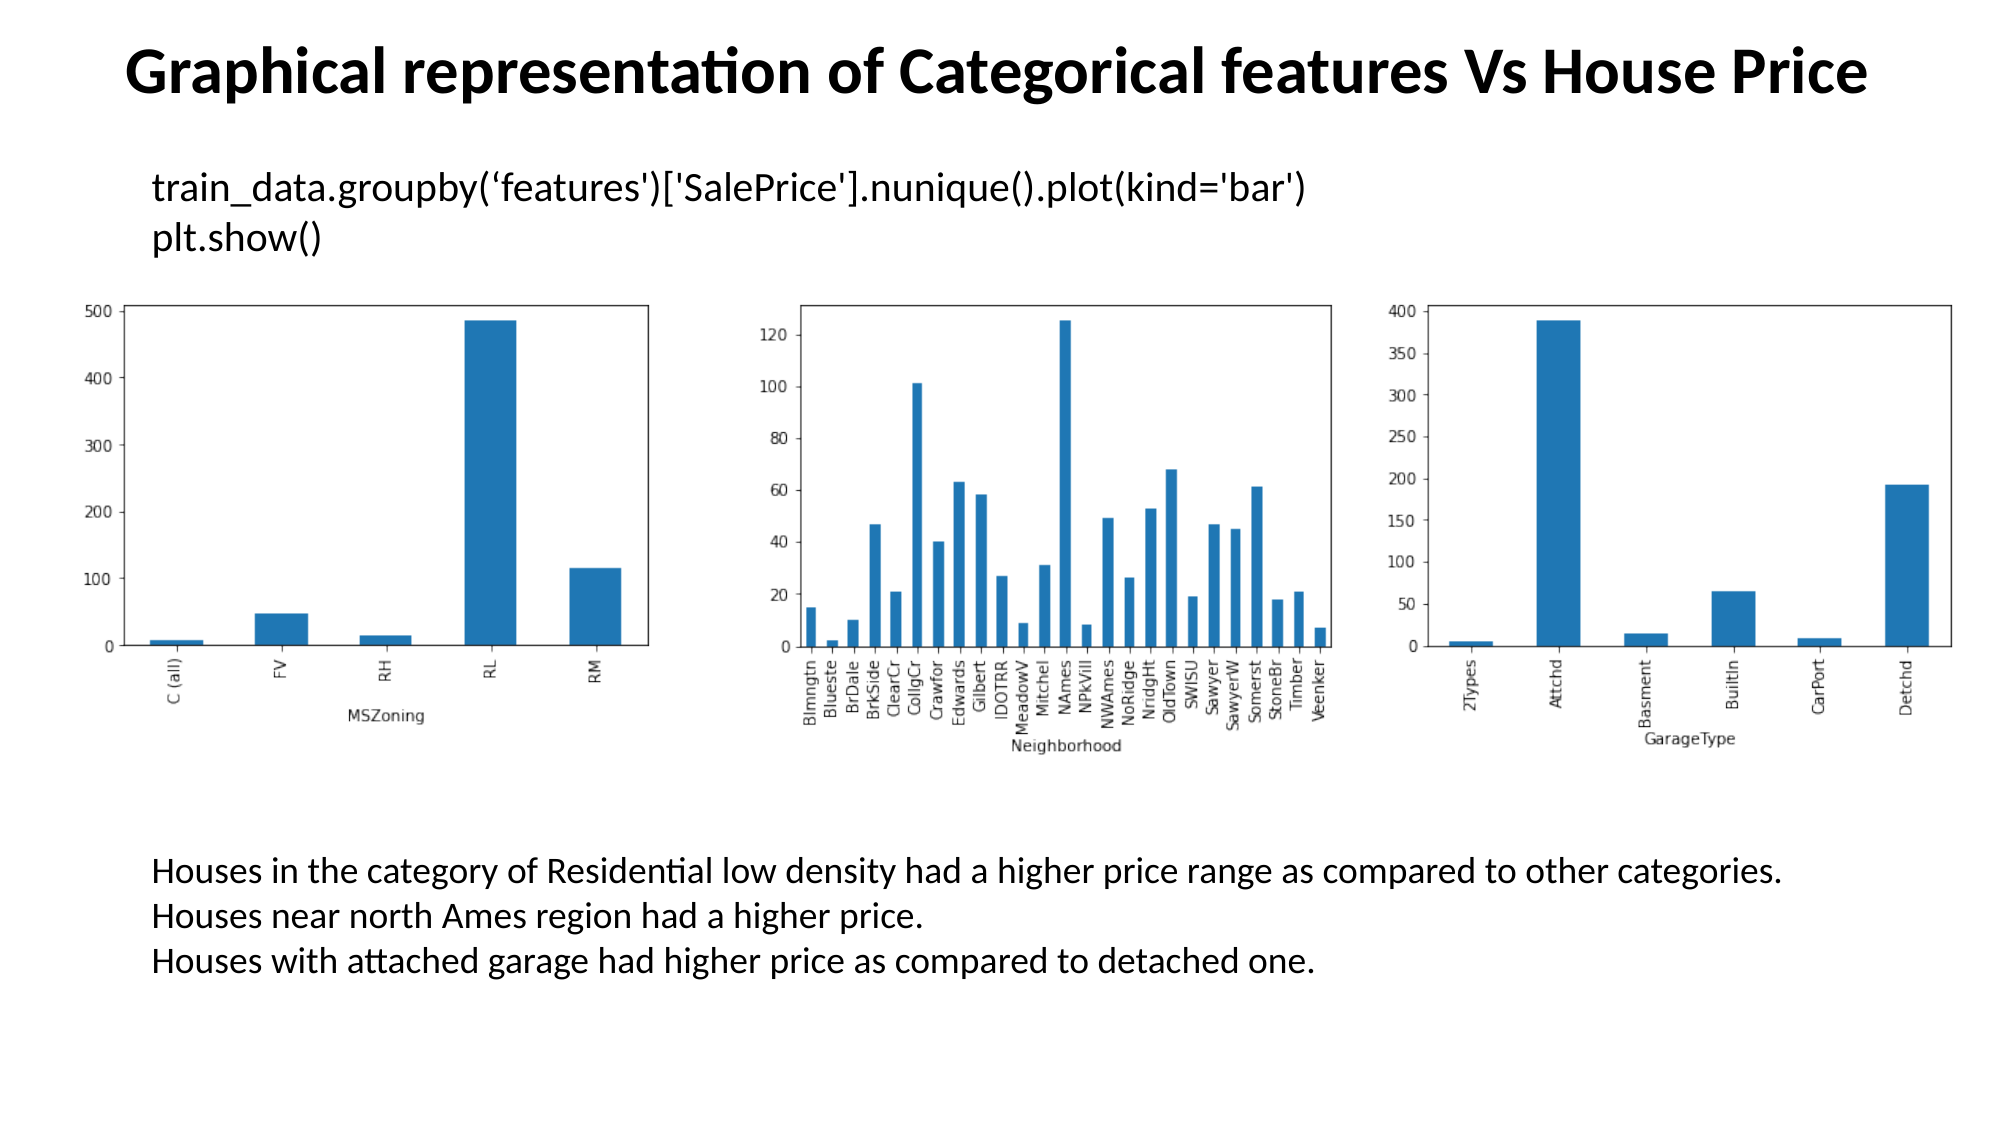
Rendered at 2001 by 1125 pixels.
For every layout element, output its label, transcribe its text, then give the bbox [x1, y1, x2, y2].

picture [72, 294, 659, 736]
picture [1376, 294, 1962, 759]
text_box Graphical representation of Categorical features Vs House Price [110, 19, 1892, 115]
text_box Houses in the category of Residential low density had a higher price range as compared to other categories. Houses near north Ames region had a higher price. Houses with attached garage had higher price as compared to detached one. [136, 839, 1892, 989]
picture [748, 294, 1342, 766]
text_box train_data.groupby(‘features')['SalePrice'].nunique().plot(kind='bar') plt.show() [136, 152, 1566, 267]
